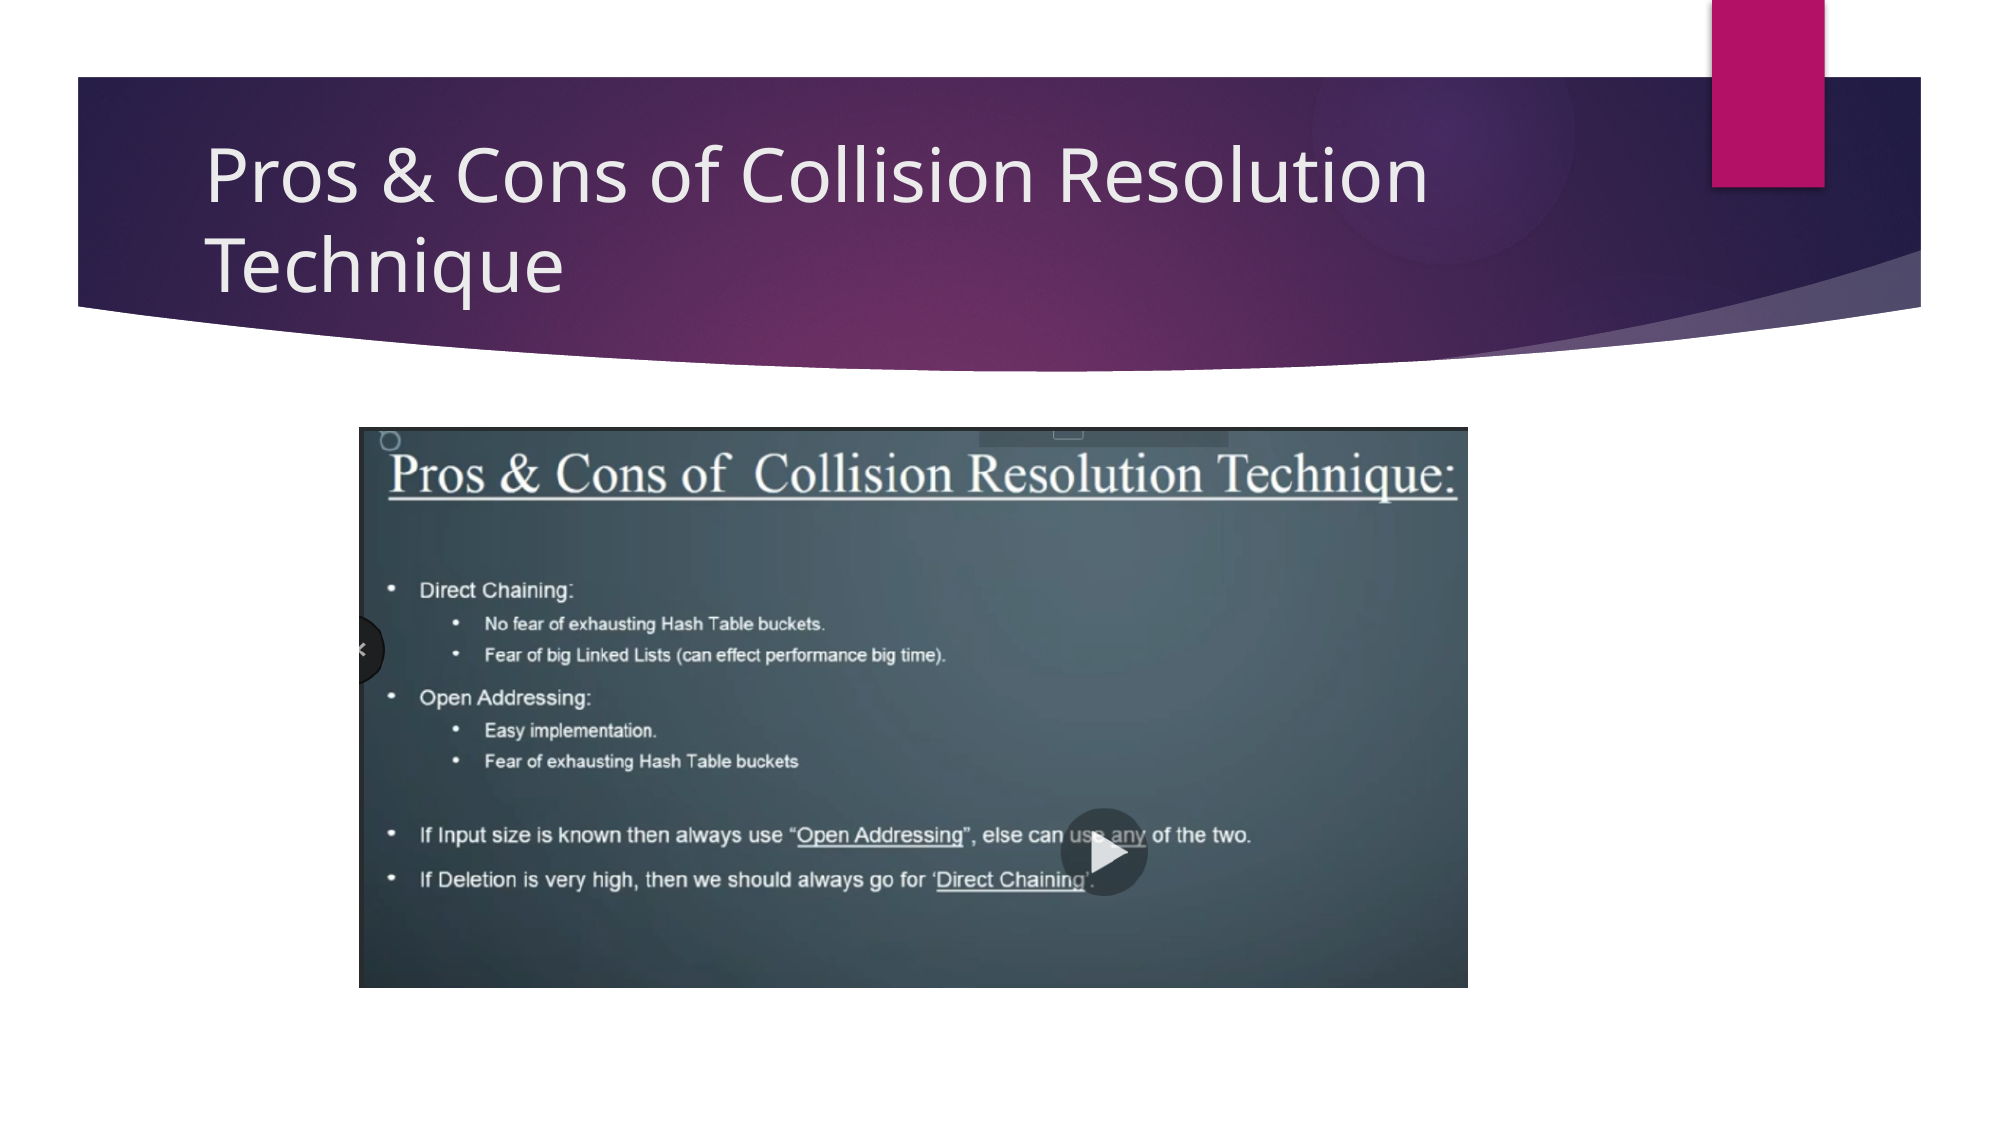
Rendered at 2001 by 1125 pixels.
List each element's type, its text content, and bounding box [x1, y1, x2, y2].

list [358, 426, 1468, 988]
title Pros & Cons of Collision Resolution Technique [189, 159, 1627, 276]
